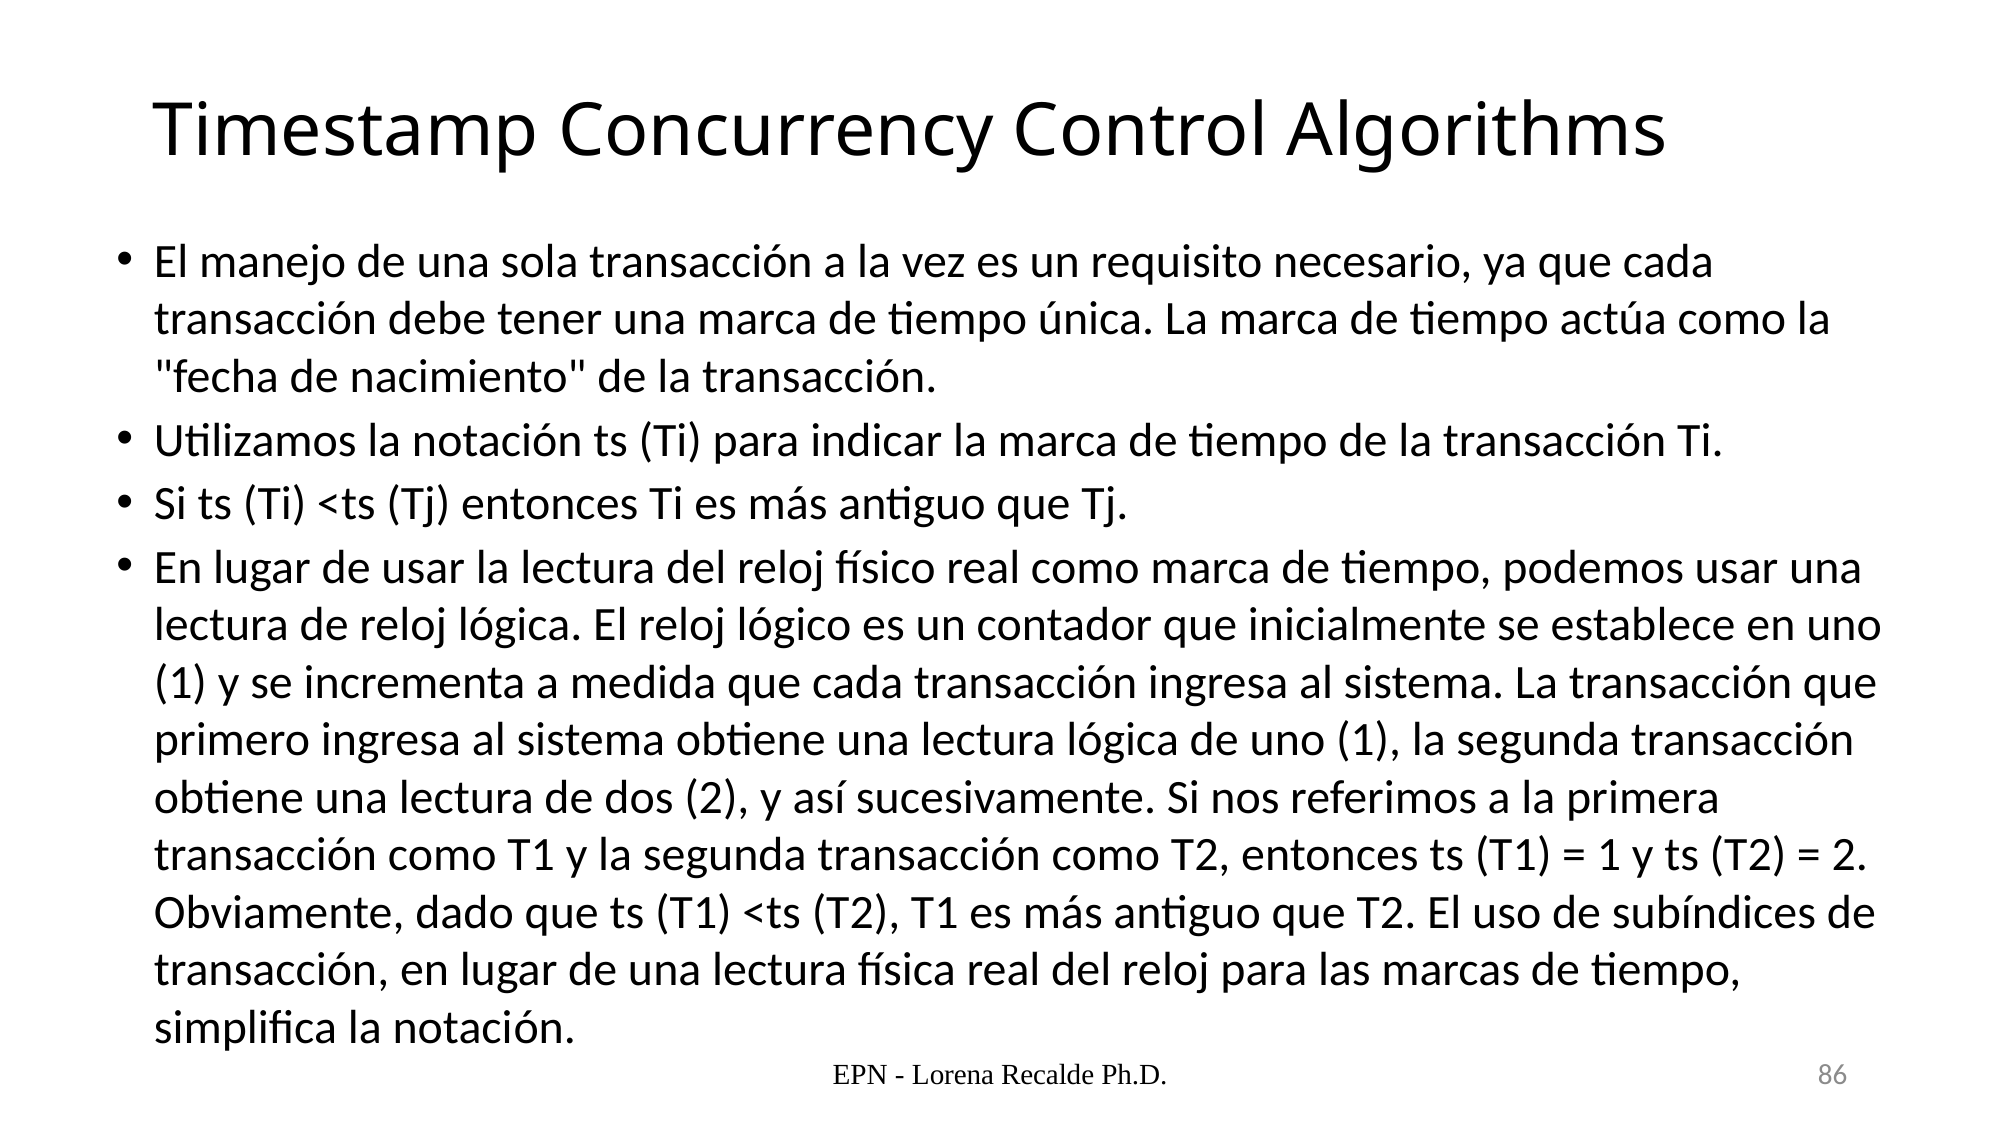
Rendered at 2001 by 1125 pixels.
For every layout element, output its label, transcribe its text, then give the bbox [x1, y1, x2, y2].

footer EPN - Lorena Recalde Ph.D. [662, 1042, 1338, 1103]
slide_number 86 [1412, 1042, 1863, 1103]
title Timestamp Concurrency Control Algorithms [137, 59, 1863, 204]
list El manejo de una sola transacción a la vez es un requisito necesario, ya que cada transacción debe tener una marca de tiempo única. La marca de tiempo actúa como la "fecha de nacimiento" de la transacción. Utilizamos la notación ts (Ti) para indicar la marca de tiempo de la transacción Ti. Si ts (Ti) <ts (Tj) entonces Ti es más antiguo que Tj. En lugar de usar la lectura del reloj físico real como marca de tiempo, podemos usar una lectura de reloj lógica. El reloj lógico es un contador que inicialmente se establece en uno (1) y se incrementa a medida que cada transacción ingresa al sistema. La transacción que primero ingresa al sistema obtiene una lectura lógica de uno (1), la segunda transacción obtiene una lectura de dos (2), y así sucesivamente. Si nos referimos a la primera transacción como T1 y la segunda transacción como T2, entonces ts (T1) = 1 y ts (T2) = 2. Obviamente, dado que ts (T1) <ts (T2), T1 es más antiguo que T2. El uso de subíndices de transacción, en lugar de una lectura física real del reloj para las marcas de tiempo, simplifica la notación. [101, 221, 1905, 891]
